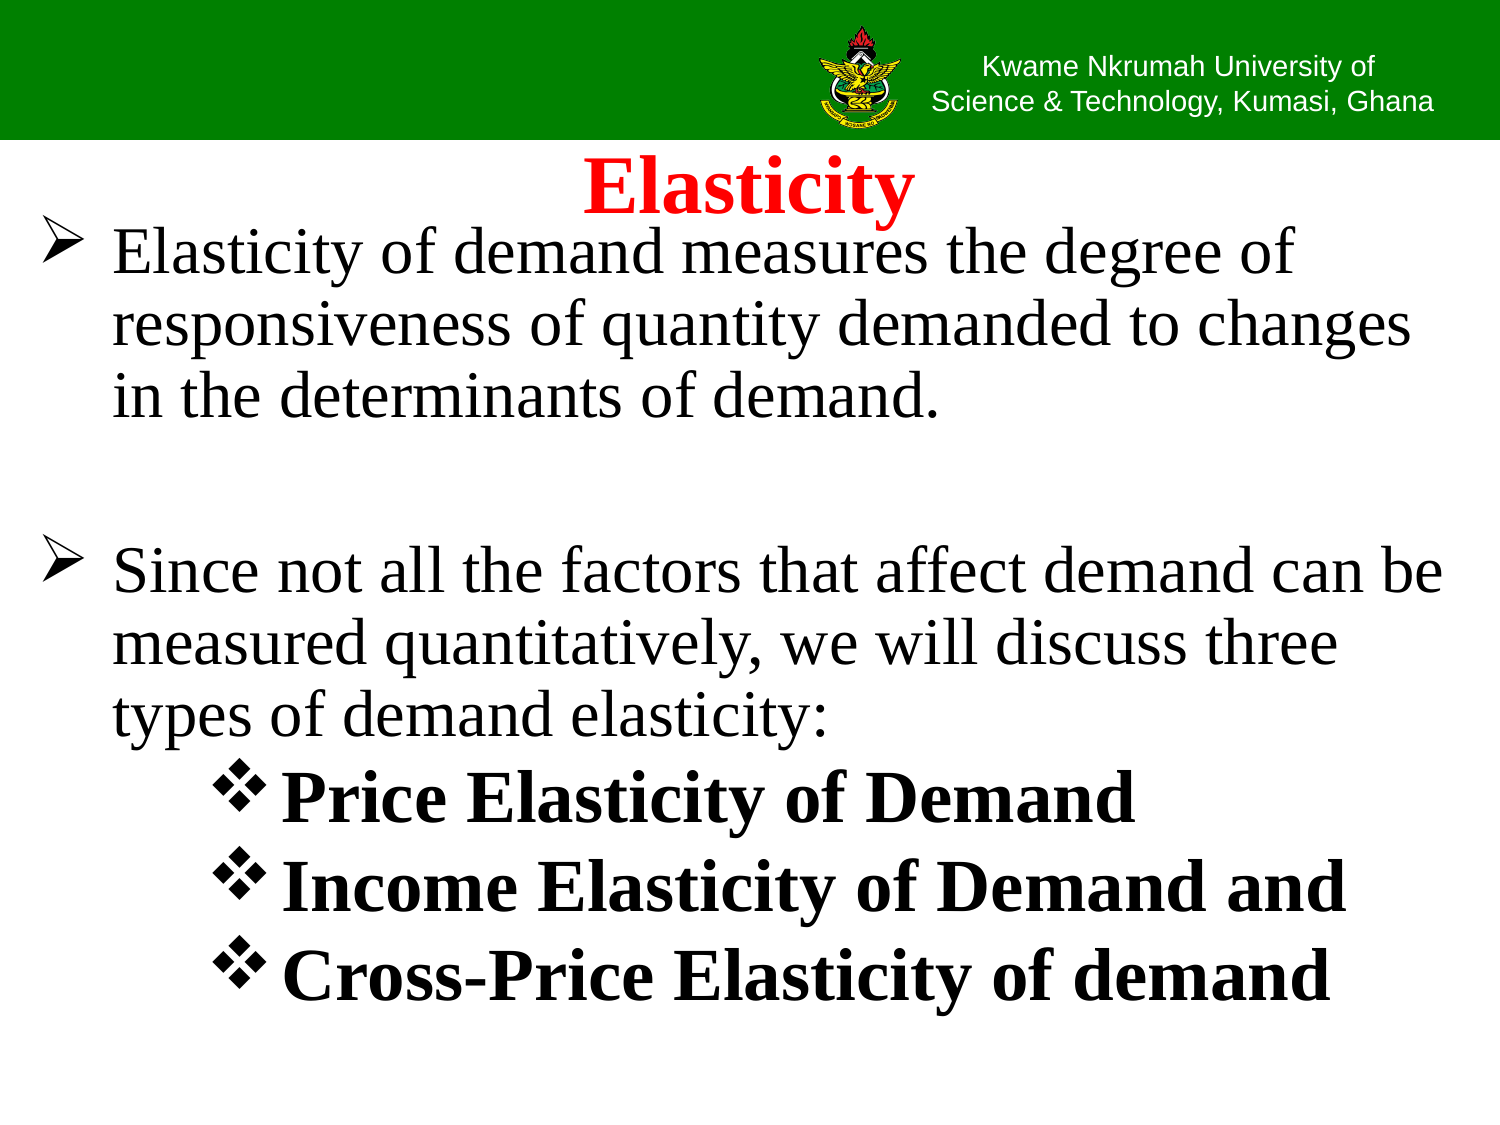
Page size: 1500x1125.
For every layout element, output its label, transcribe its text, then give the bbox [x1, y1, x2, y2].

subtitle Elasticity of demand measures the degree of responsiveness of quantity demanded to changes in the determinants of demand. Since not all the factors that affect demand can be measured quantitatively, we will discuss three types of demand elasticity: Price Elasticity of Demand Income Elasticity of Demand and Cross-Price Elasticity of demand [22, 208, 1478, 1082]
text_box [22, 130, 1471, 966]
picture [819, 25, 901, 129]
